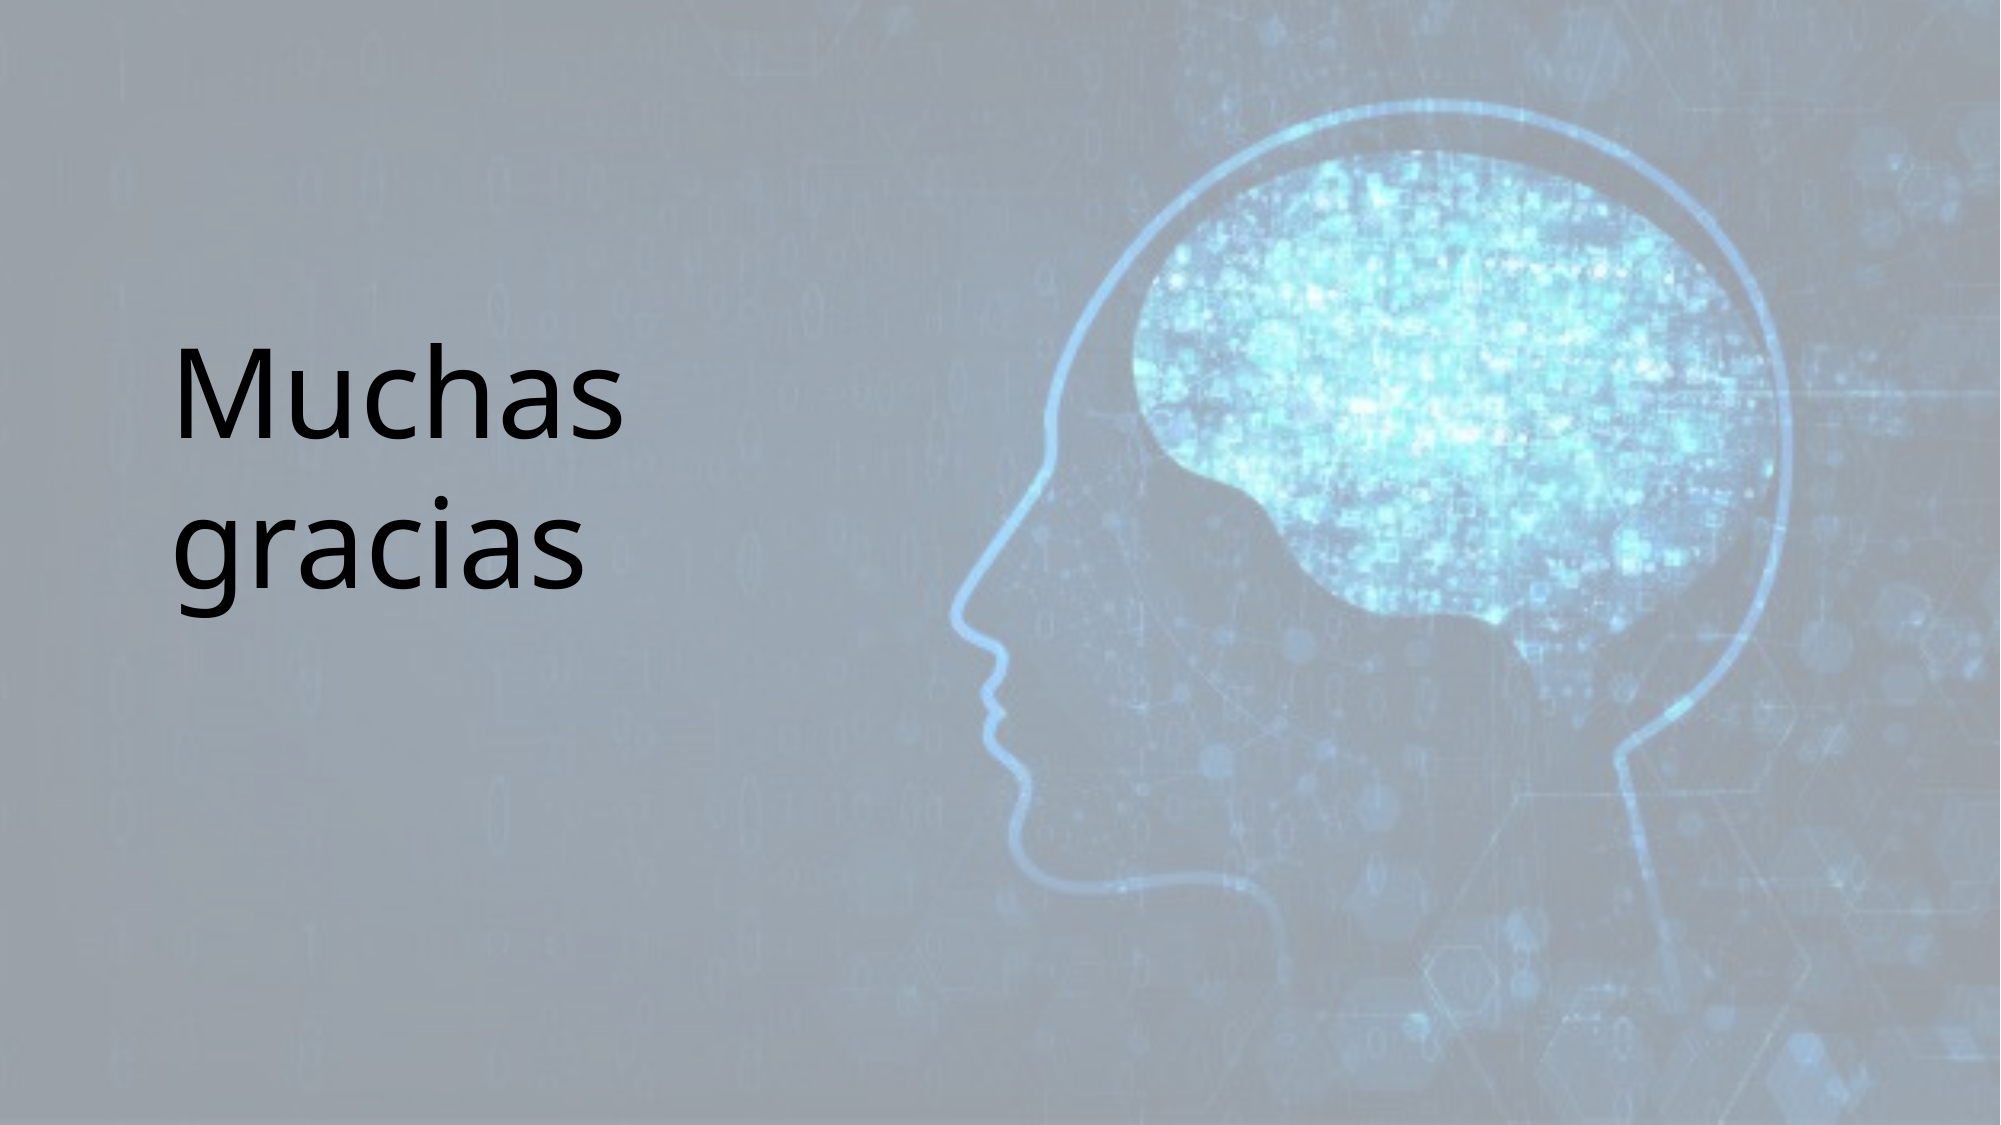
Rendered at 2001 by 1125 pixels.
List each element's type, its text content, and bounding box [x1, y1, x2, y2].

text_box Muchas gracias [154, 306, 1089, 621]
